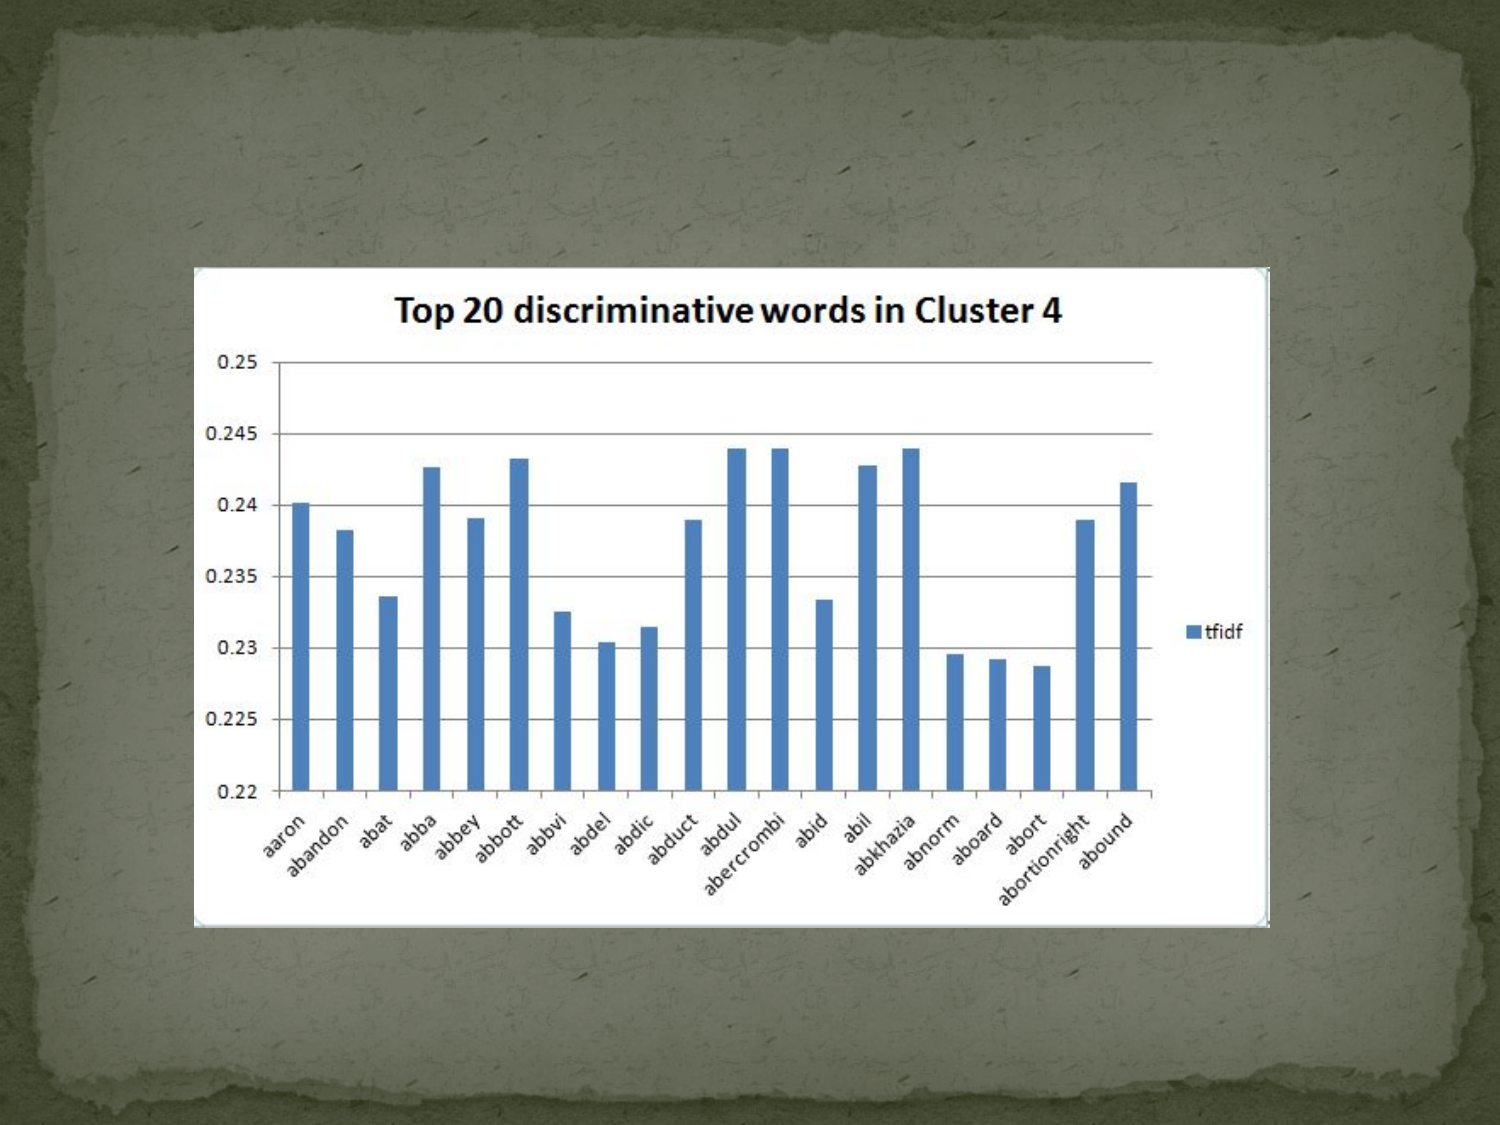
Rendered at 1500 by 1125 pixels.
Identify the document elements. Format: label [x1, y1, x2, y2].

list [196, 268, 1269, 926]
